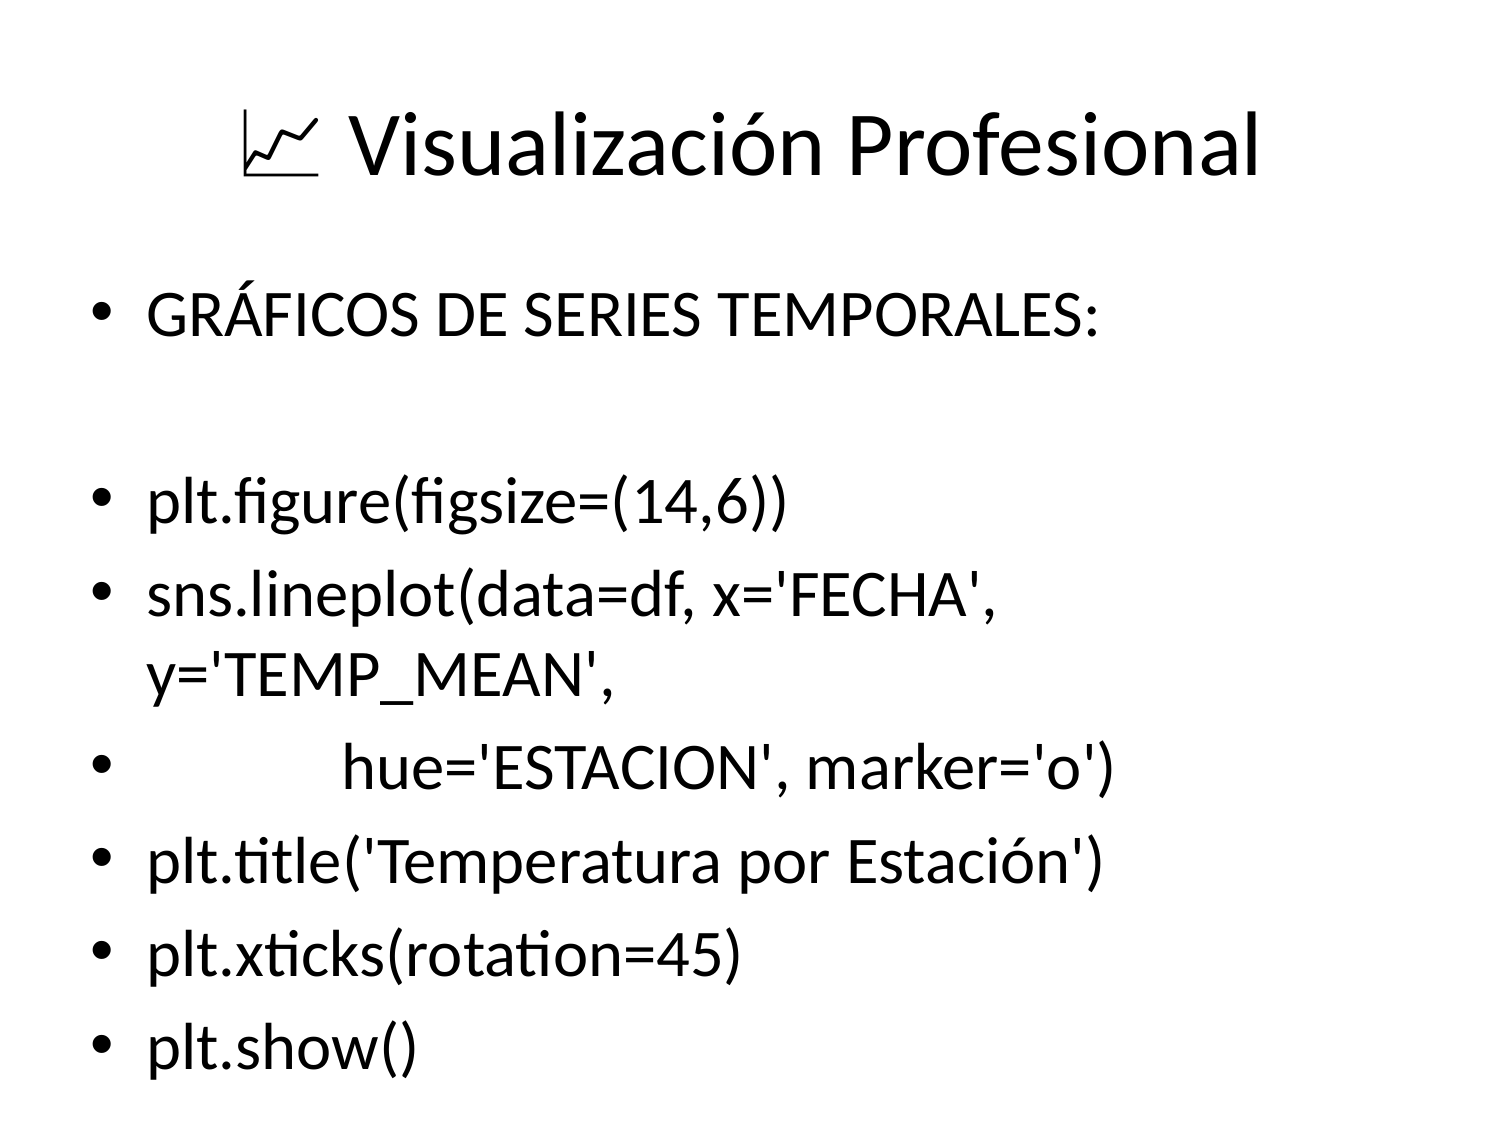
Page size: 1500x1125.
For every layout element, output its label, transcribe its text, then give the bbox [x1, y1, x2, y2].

list GRÁFICOS DE SERIES TEMPORALES: plt.figure(figsize=(14,6)) sns.lineplot(data=df, x='FECHA', y='TEMP_MEAN', hue='ESTACION', marker='o') plt.title('Temperatura por Estación') plt.xticks(rotation=45) plt.show() EXPLICACIÓN DE CADA LÍNEA: • plt.figure(figsize=(14,6)) = crear lienzo de 14x6 pulgadas • sns.lineplot() = gráfico de líneas con seaborn • hue='ESTACION' = colorear cada estación diferente • marker='o' = poner círculos en cada punto • plt.xticks(rotation=45) = inclinar fechas 45 grados GRÁFICOS GENERADOS EN EL PROYECTO: ✓ Series temporales por variable y estación ✓ Histogramas de distribución ✓ Boxplots comparativos ✓ Heatmaps de correlación [75, 262, 1425, 1005]
title 📈 Visualización Profesional [75, 45, 1425, 233]
